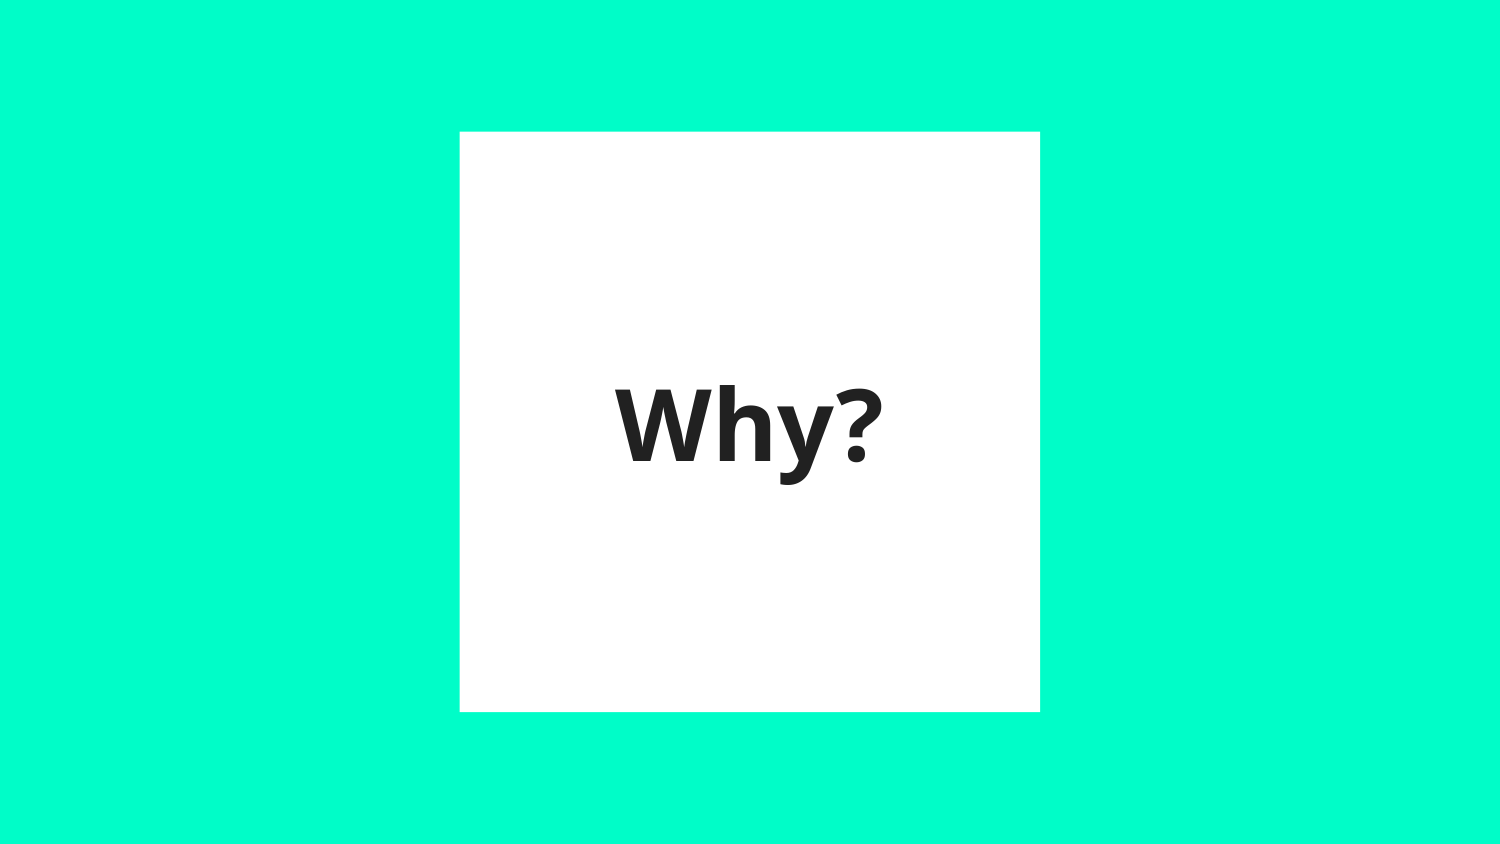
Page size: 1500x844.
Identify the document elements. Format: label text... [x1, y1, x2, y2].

title Why? [459, 131, 1041, 713]
